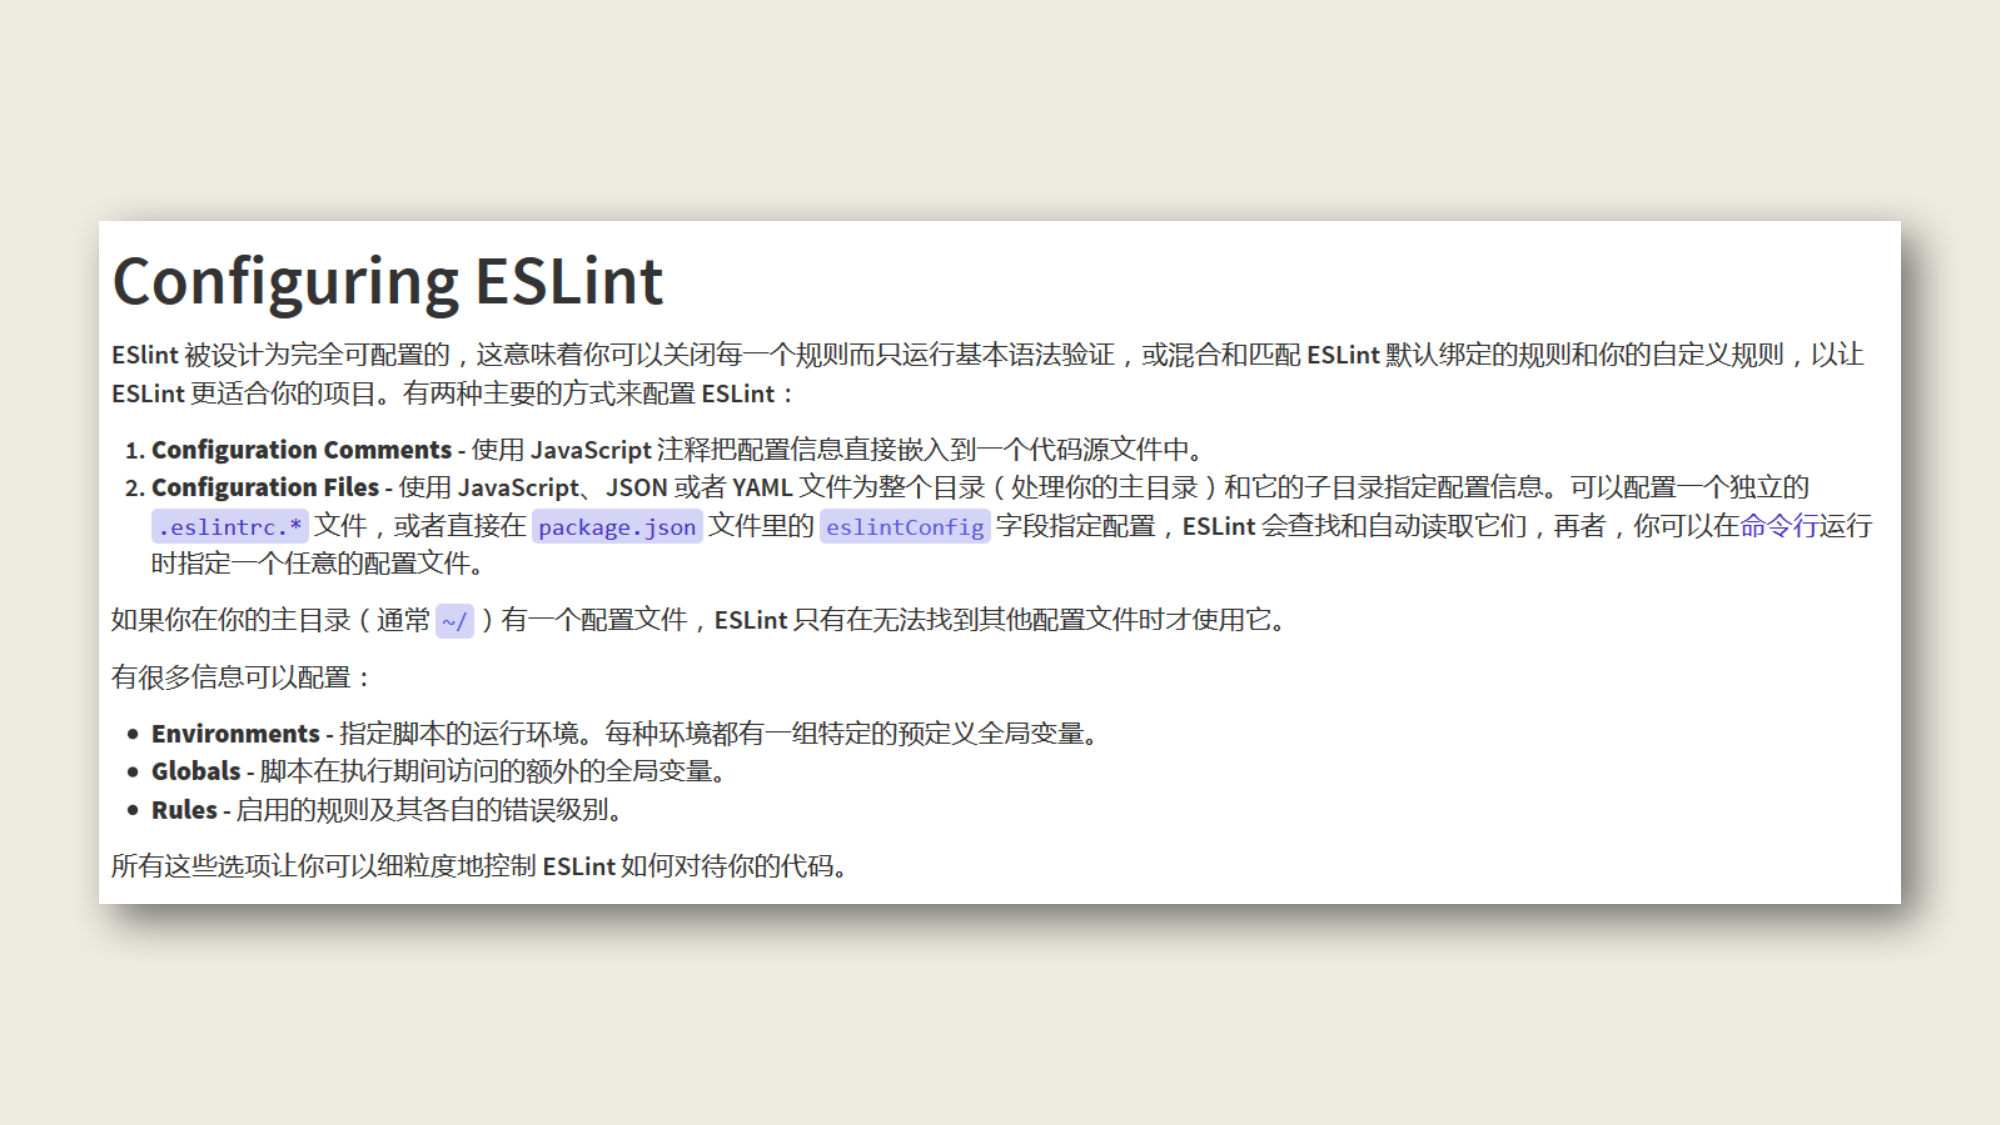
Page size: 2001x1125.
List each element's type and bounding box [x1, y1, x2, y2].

picture [99, 220, 1901, 904]
